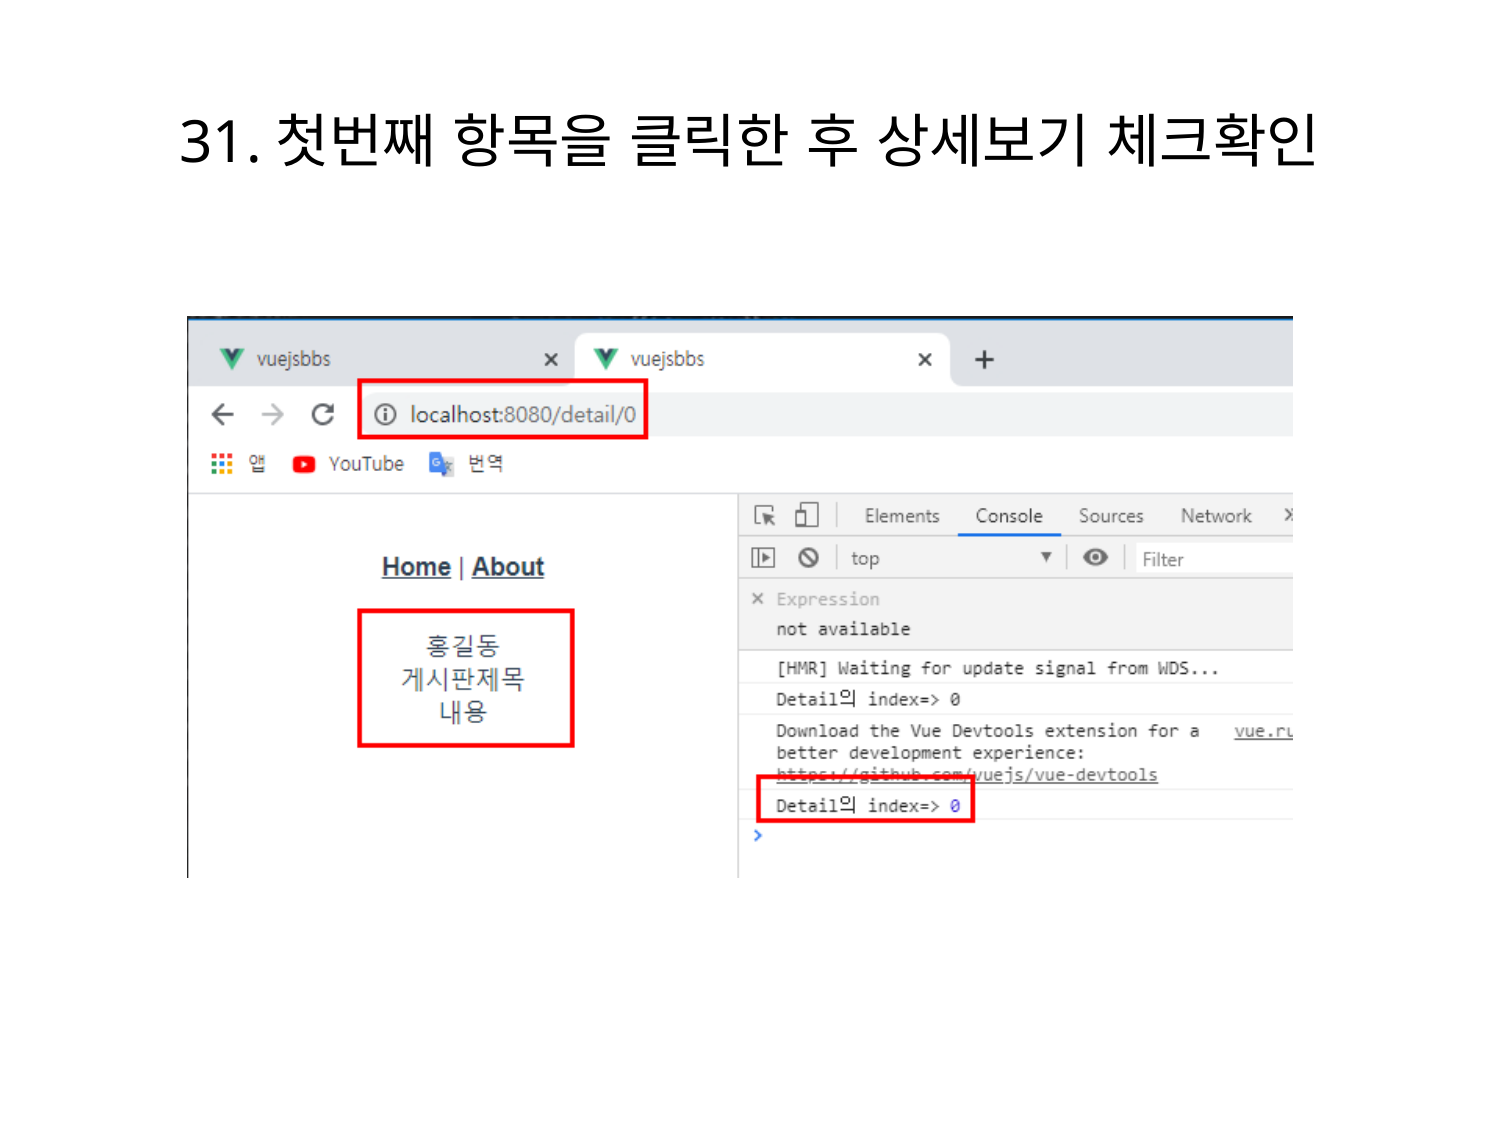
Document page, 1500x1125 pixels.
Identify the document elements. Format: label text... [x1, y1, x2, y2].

title 31.첫번째 항목을 클릭한 후 상세보기 체크확인 [75, 45, 1425, 233]
picture [187, 316, 1293, 878]
